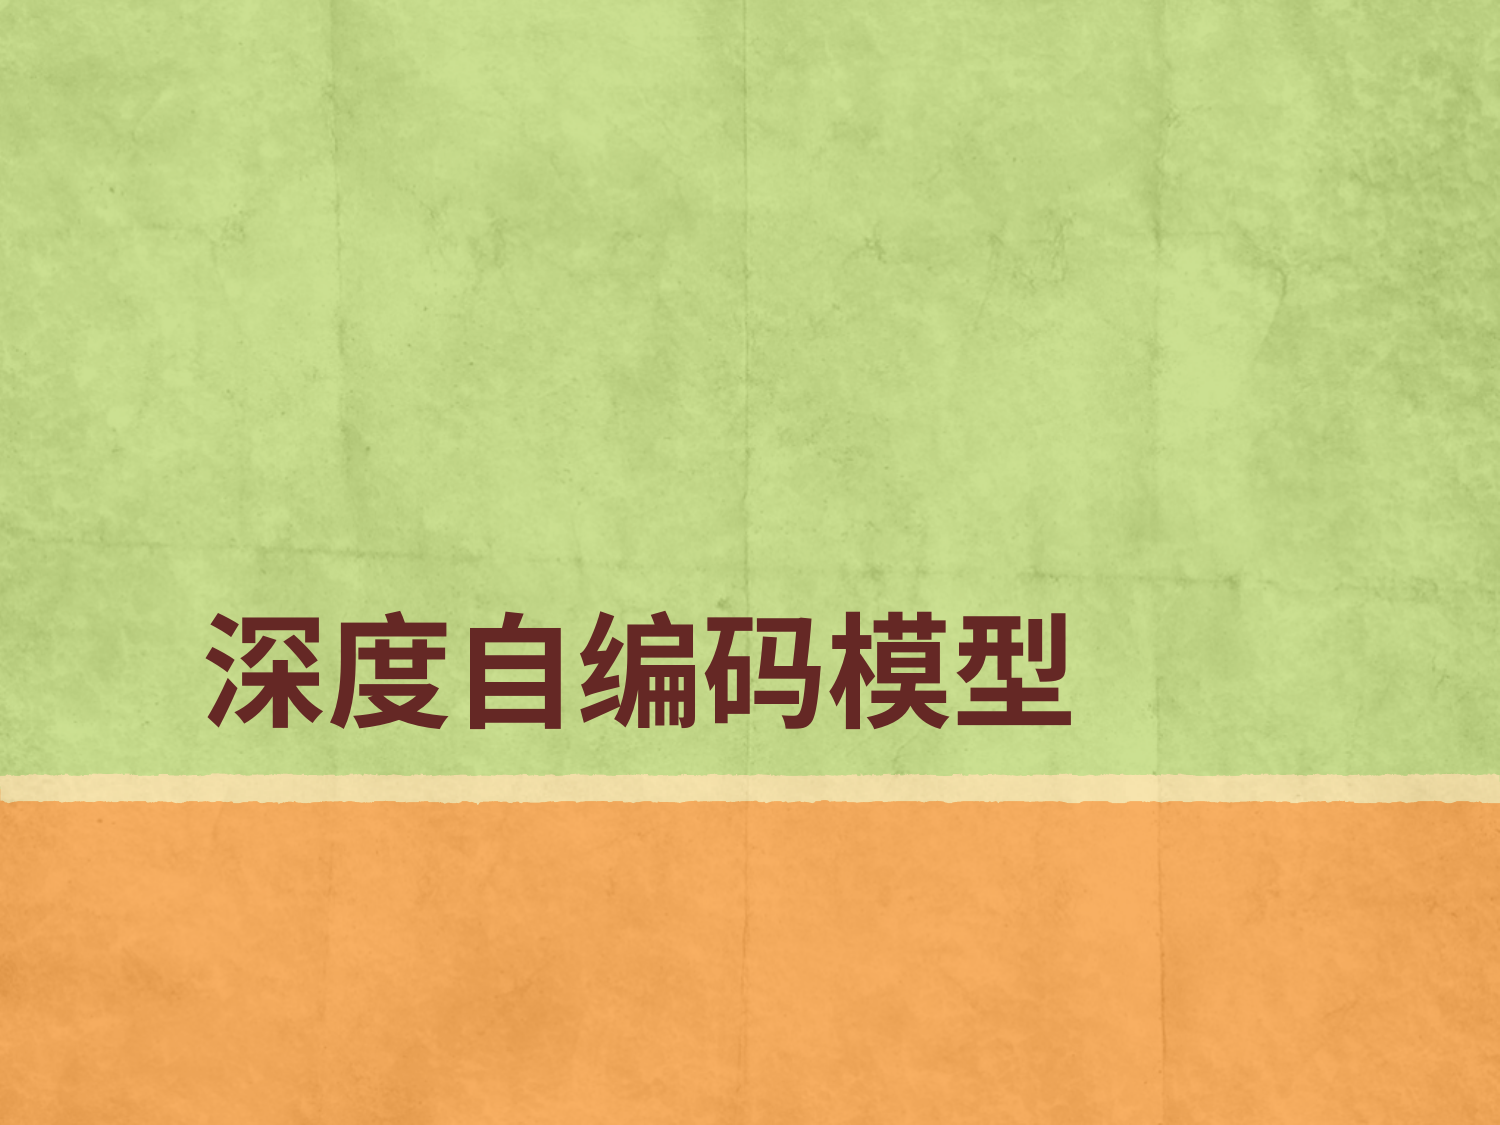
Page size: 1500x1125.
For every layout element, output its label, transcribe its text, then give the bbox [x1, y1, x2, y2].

title 深度自编码模型 [187, 312, 1313, 750]
